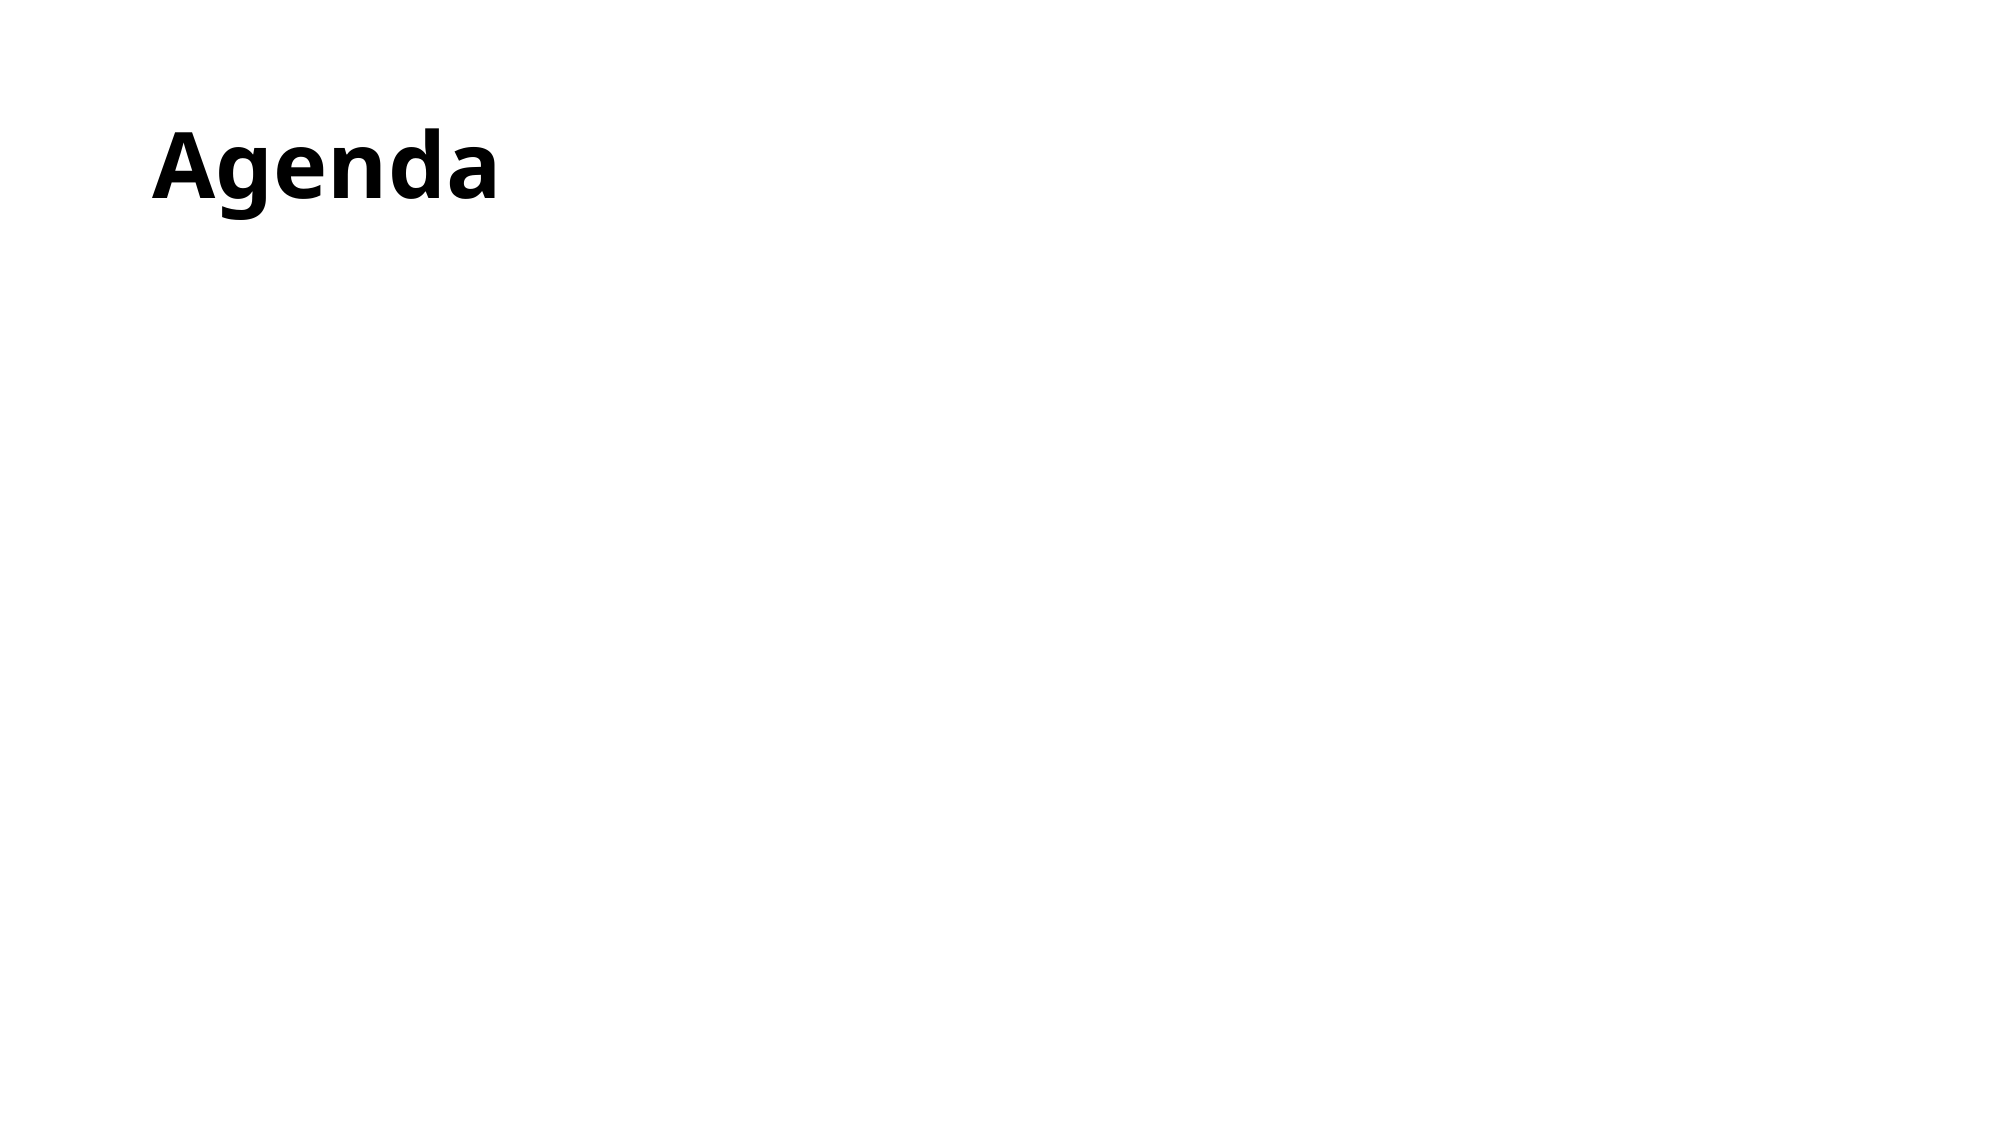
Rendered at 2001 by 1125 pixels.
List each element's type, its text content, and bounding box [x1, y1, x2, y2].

title Agenda [137, 59, 1863, 278]
